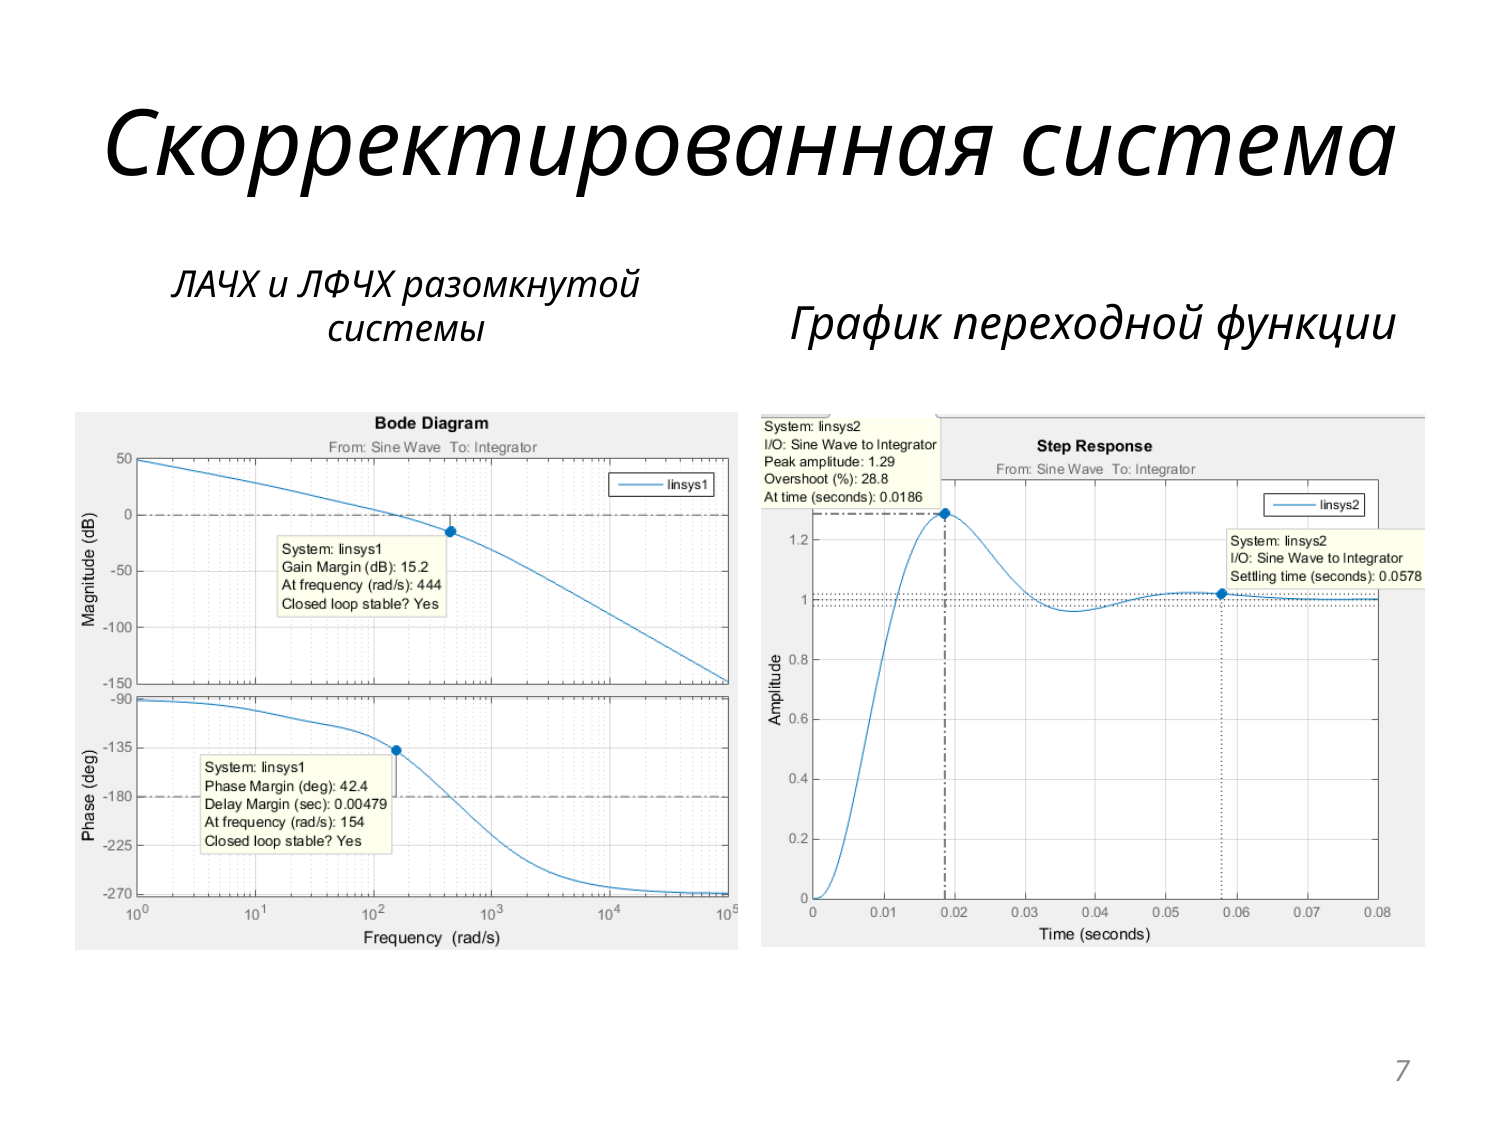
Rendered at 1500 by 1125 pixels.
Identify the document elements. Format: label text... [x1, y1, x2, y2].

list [74, 411, 738, 950]
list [761, 414, 1426, 947]
list ЛАЧХ и ЛФЧХ разомкнутой системы [75, 251, 738, 357]
slide_number 7 [1074, 1042, 1425, 1103]
list График переходной функции [761, 251, 1425, 357]
title Скорректированная система [75, 45, 1425, 233]
